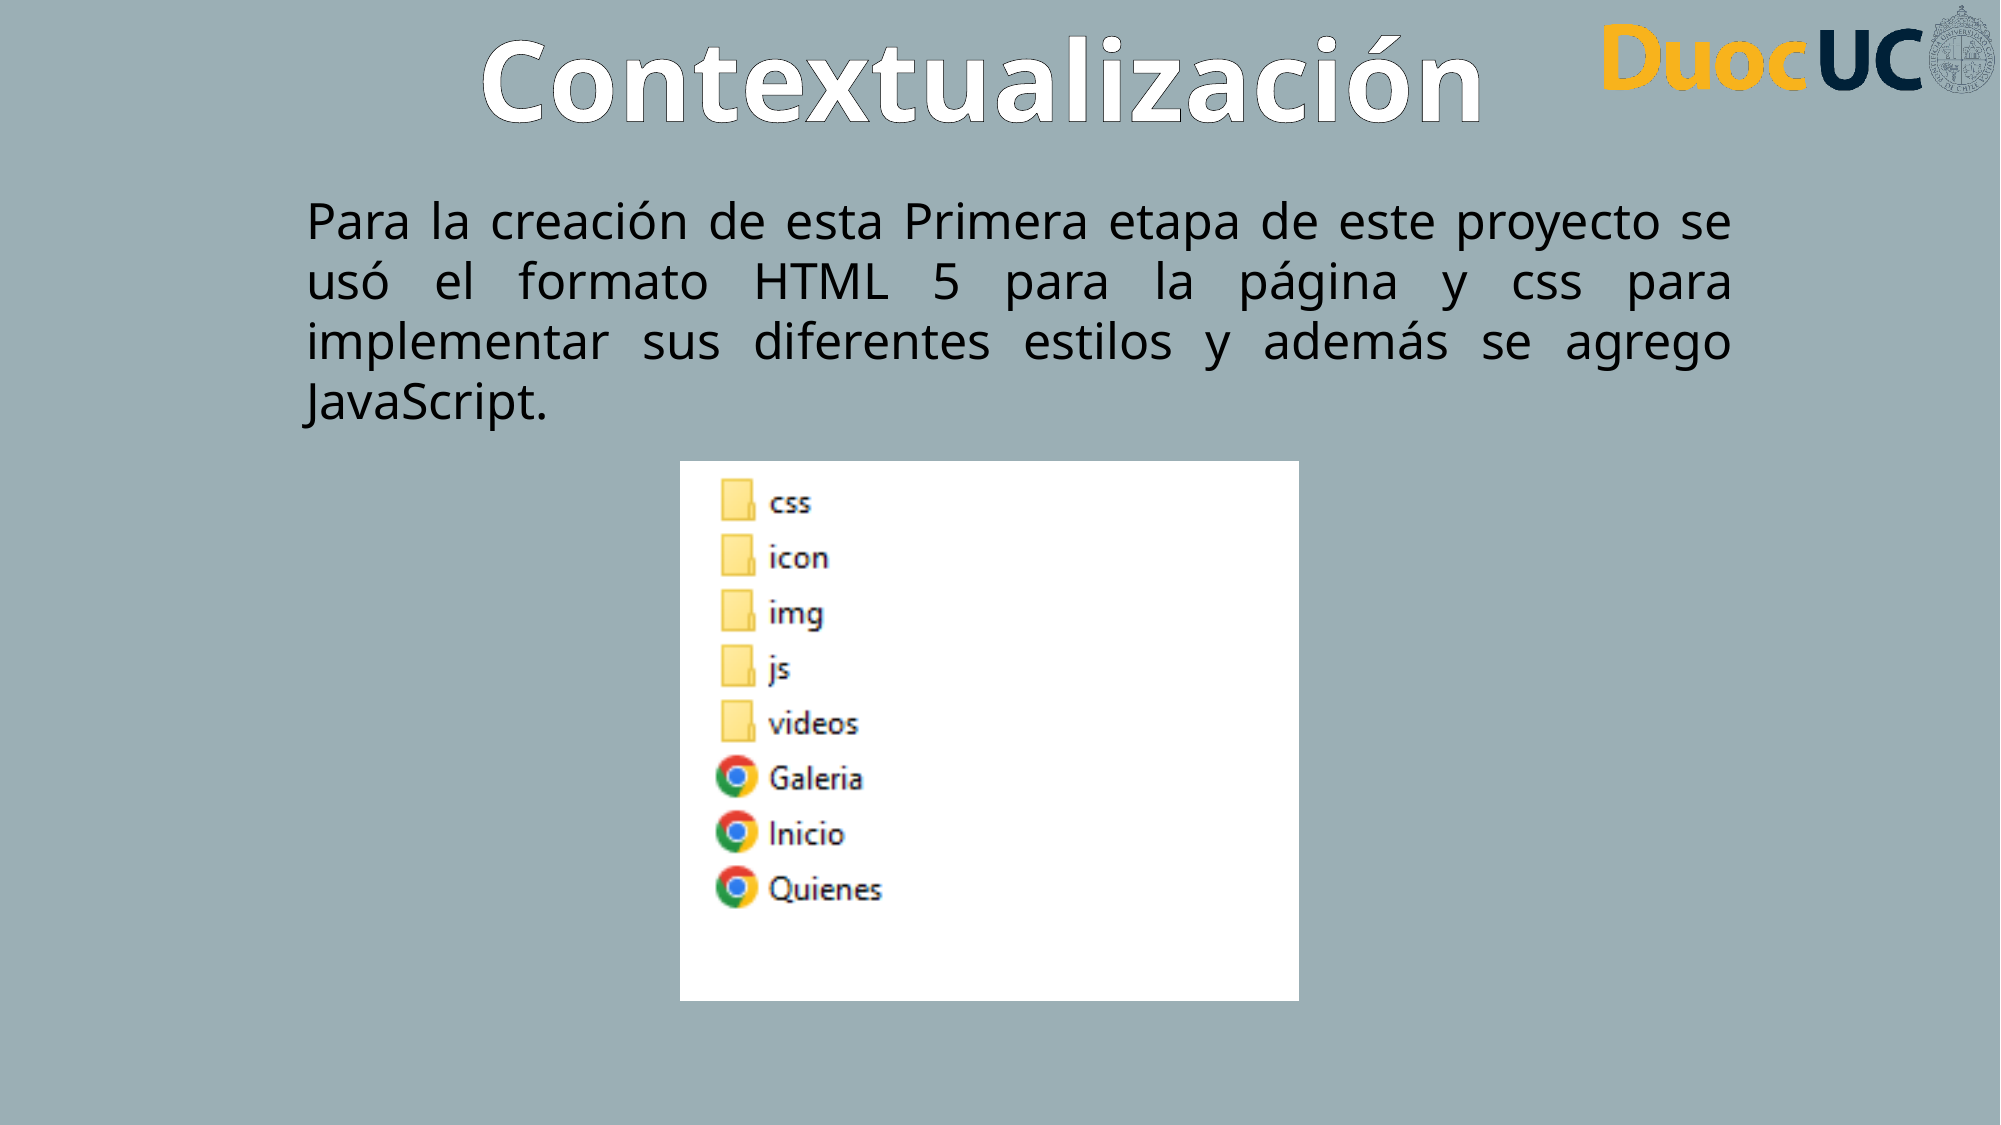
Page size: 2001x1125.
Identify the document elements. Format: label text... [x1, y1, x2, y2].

picture [1598, 0, 2000, 99]
picture [680, 461, 1299, 1001]
text_box Para la creación de esta Primera etapa de este proyecto se usó el formato HTML 5 para la página y css para implementar sus diferentes estilos y además se agrego JavaScript. [291, 181, 1749, 437]
text_box Contextualización [461, 1, 1504, 152]
